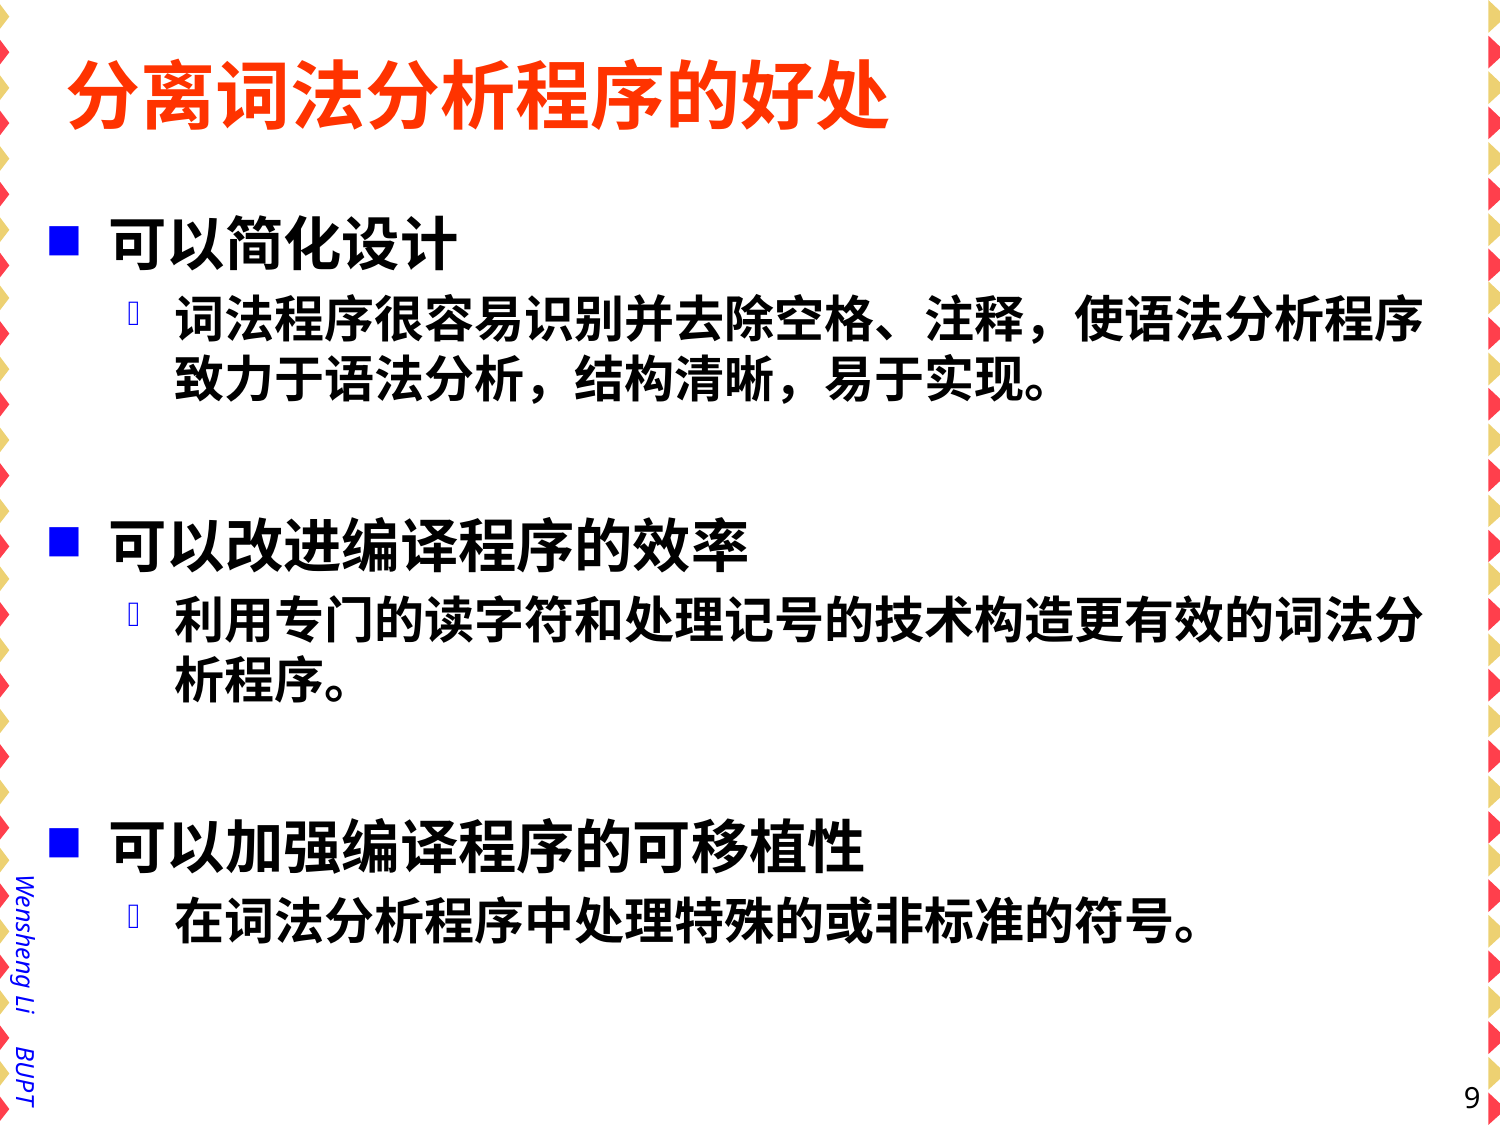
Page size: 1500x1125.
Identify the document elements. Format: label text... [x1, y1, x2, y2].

title 分离词法分析程序的好处 [50, 24, 1463, 163]
slide_number 9 [1377, 1071, 1496, 1117]
list 可以简化设计 词法程序很容易识别并去除空格、注释，使语法分析程序致力于语法分析，结构清晰，易于实现。 可以改进编译程序的效率 利用专门的读字符和处理记号的技术构造更有效的词法分析程序。 可以加强编译程序的可移植性 在词法分析程序中处理特殊的或非标准的符号。 [37, 200, 1463, 1050]
